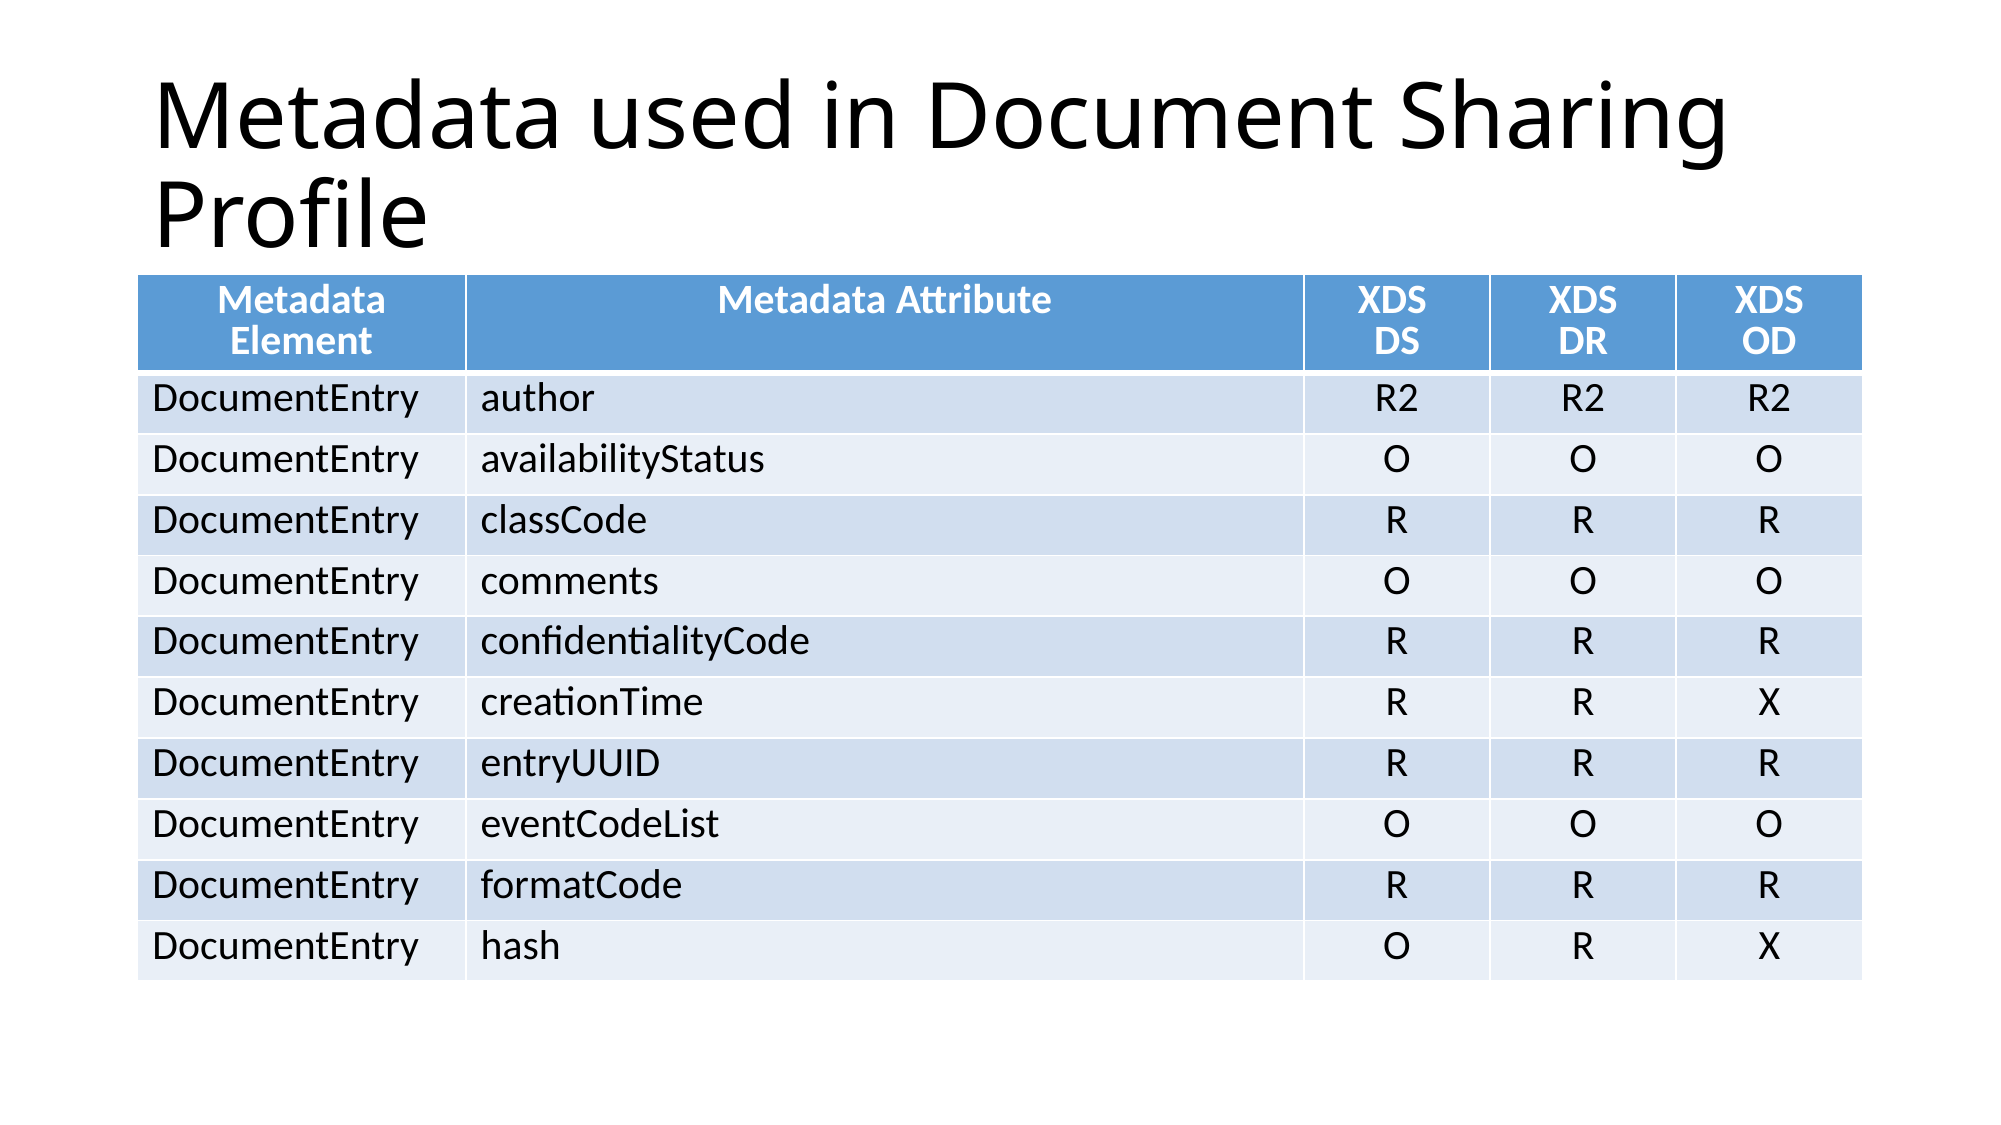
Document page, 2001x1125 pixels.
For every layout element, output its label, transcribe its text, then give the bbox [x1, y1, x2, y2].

table_cell R [1491, 861, 1675, 920]
table_cell O [1491, 800, 1675, 859]
table_cell R [1491, 496, 1675, 555]
table_cell classCode [467, 496, 1303, 555]
table_cell O [1305, 435, 1489, 494]
table_header XDS OD [1677, 278, 1862, 370]
table_cell O [1677, 435, 1862, 494]
table_cell O [1677, 800, 1862, 859]
table_cell hash [467, 921, 1303, 980]
table_cell DocumentEntry [138, 376, 465, 433]
table_cell X [1677, 921, 1862, 980]
table_cell R [1305, 496, 1489, 555]
table_cell DocumentEntry [138, 435, 465, 494]
table_cell O [1491, 556, 1675, 615]
table_cell entryUUID [467, 739, 1303, 798]
table_cell DocumentEntry [138, 921, 465, 980]
table_cell O [1305, 800, 1489, 859]
table_cell author [467, 376, 1303, 433]
table_cell R [1491, 921, 1675, 980]
table_cell O [1305, 556, 1489, 615]
table_header Metadata Element [138, 278, 465, 370]
table_cell R2 [1305, 376, 1489, 433]
table_cell R [1677, 617, 1862, 676]
title Metadata used in Document Sharing Profile [137, 59, 1863, 278]
table_cell R [1677, 496, 1862, 555]
table_cell R2 [1677, 376, 1862, 433]
table_cell R [1491, 617, 1675, 676]
table_cell DocumentEntry [138, 496, 465, 555]
table_cell O [1305, 921, 1489, 980]
table_cell X [1677, 678, 1862, 737]
table_cell eventCodeList [467, 800, 1303, 859]
table_cell O [1677, 556, 1862, 615]
table_cell DocumentEntry [138, 678, 465, 737]
table_header XDS DS [1305, 278, 1489, 370]
table_cell availabilityStatus [467, 435, 1303, 494]
table_cell DocumentEntry [138, 861, 465, 920]
table_cell R [1305, 617, 1489, 676]
table_cell R2 [1491, 376, 1675, 433]
table_cell comments [467, 556, 1303, 615]
table_header XDS DR [1491, 278, 1675, 370]
table_cell R [1677, 739, 1862, 798]
table_cell R [1305, 861, 1489, 920]
table_cell confidentialityCode [467, 617, 1303, 676]
table_cell DocumentEntry [138, 617, 465, 676]
table_cell R [1491, 678, 1675, 737]
table_cell DocumentEntry [138, 800, 465, 859]
table_cell DocumentEntry [138, 556, 465, 615]
table_cell R [1305, 678, 1489, 737]
table_cell R [1491, 739, 1675, 798]
table_cell formatCode [467, 861, 1303, 920]
table_header Metadata Attribute [467, 278, 1303, 370]
table_cell DocumentEntry [138, 739, 465, 798]
table_cell R [1305, 739, 1489, 798]
table_cell O [1491, 435, 1675, 494]
table_cell R [1677, 861, 1862, 920]
table_cell creationTime [467, 678, 1303, 737]
